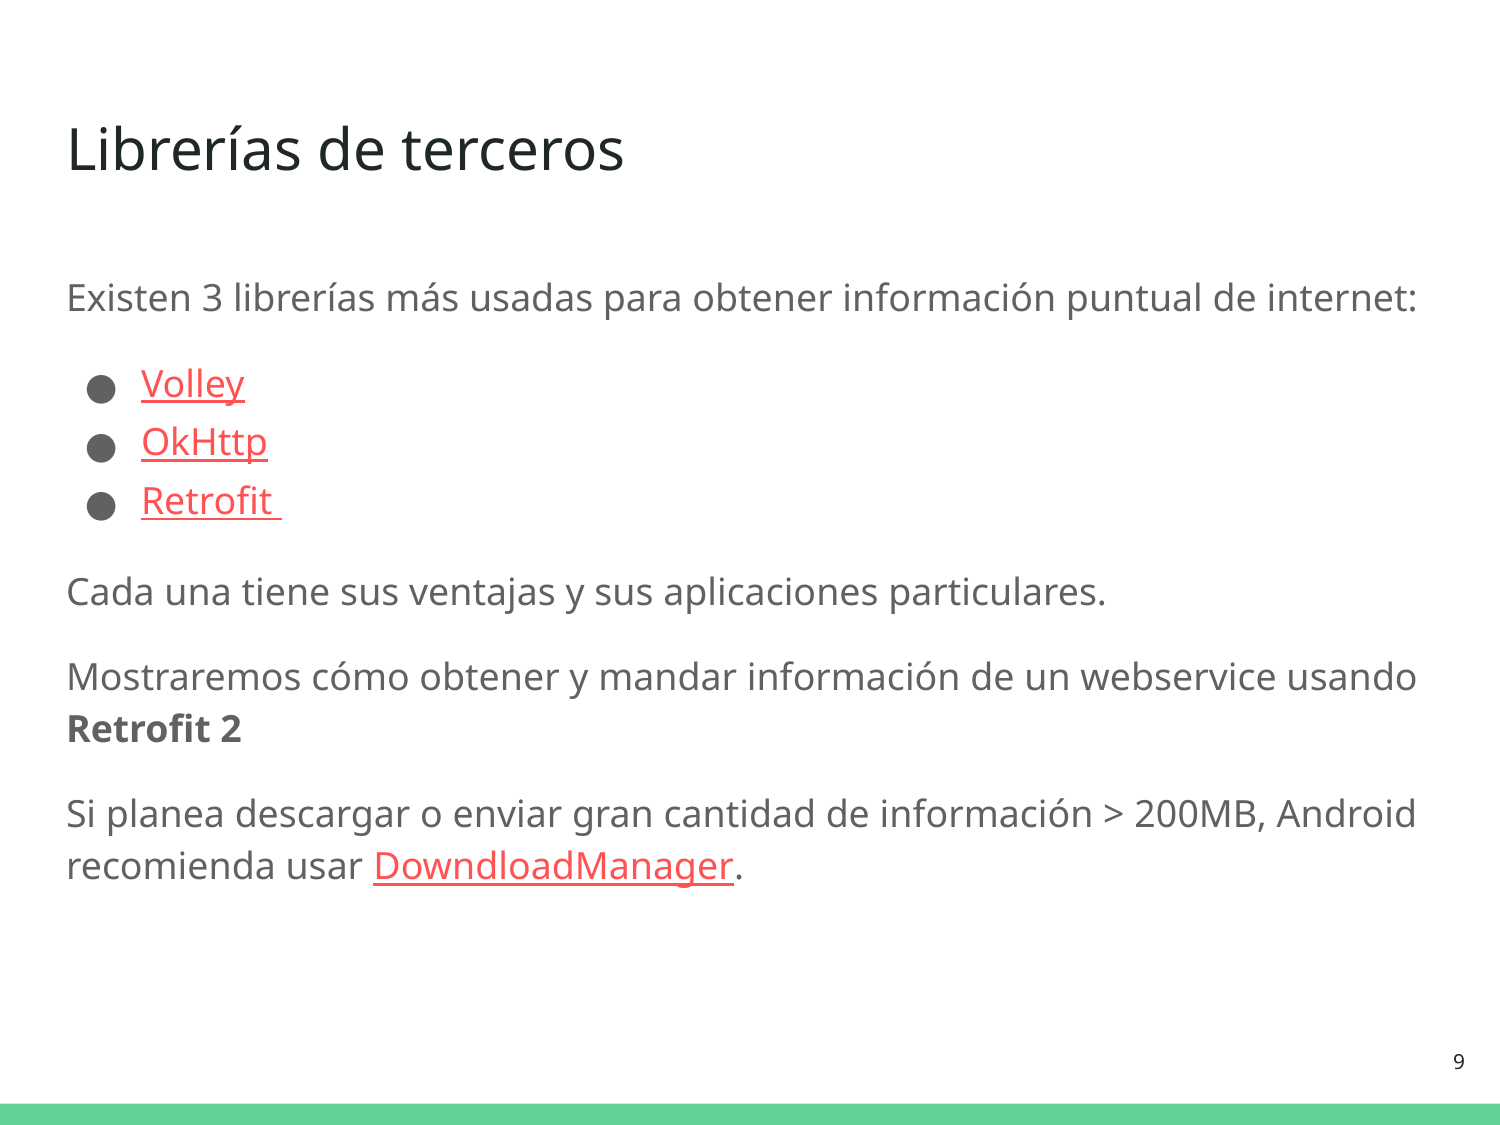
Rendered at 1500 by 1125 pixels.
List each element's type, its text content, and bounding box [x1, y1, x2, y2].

slide_number ‹#› [1389, 1019, 1480, 1106]
title Librerías de terceros [51, 97, 1449, 223]
list Existen 3 librerías más usadas para obtener información puntual de internet: Volley OkHttp Retrofit Cada una tiene sus ventajas y sus aplicaciones particulares. Mostraremos cómo obtener y mandar información de un webservice usando Retrofit 2 Si planea descargar o enviar gran cantidad de información > 200MB, Android recomienda usar DowndloadManager. [51, 252, 1449, 1000]
